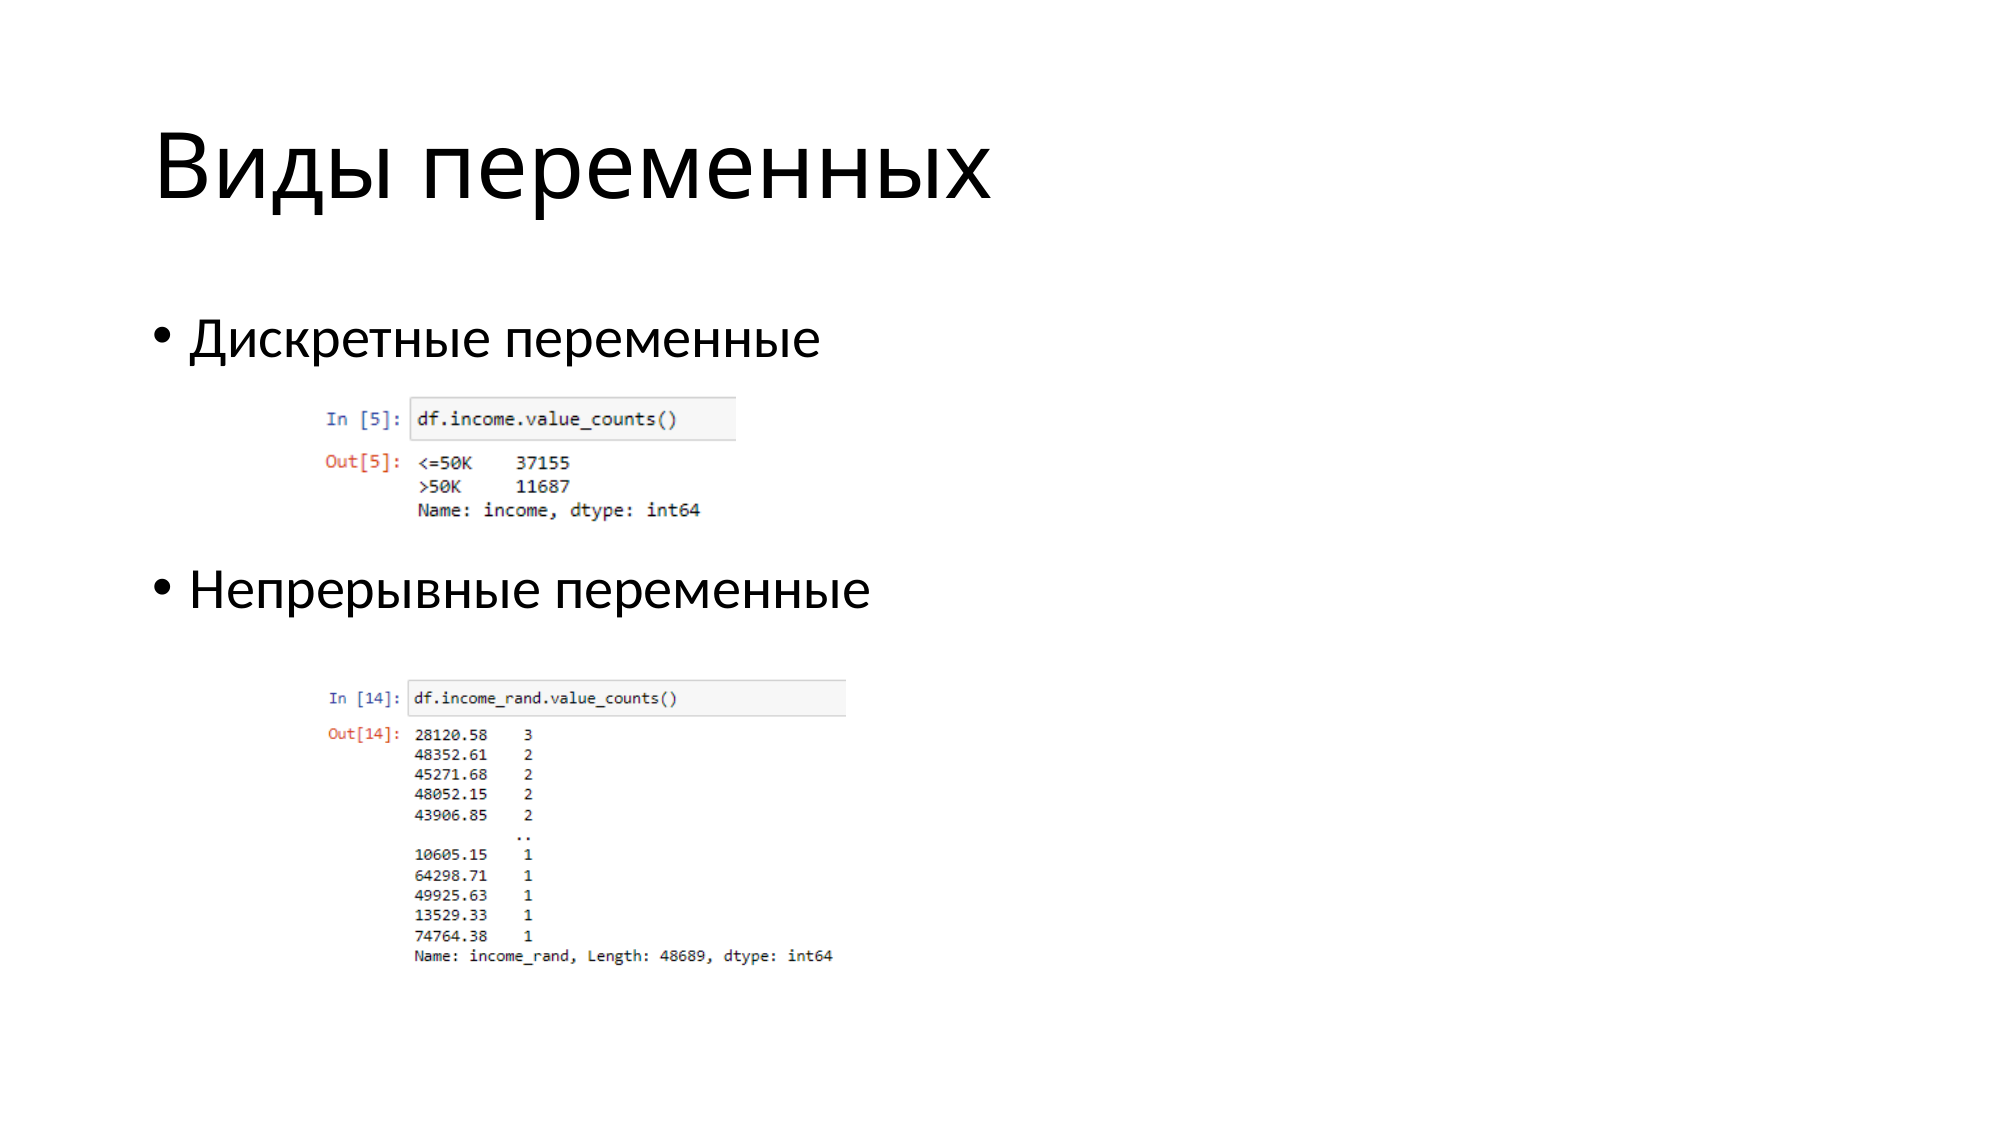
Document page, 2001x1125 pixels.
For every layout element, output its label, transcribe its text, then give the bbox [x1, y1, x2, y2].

title Виды переменных [137, 59, 1863, 278]
list Дискретные переменные Непрерывные переменные [137, 299, 1863, 1014]
picture [308, 672, 846, 977]
picture [308, 394, 736, 537]
